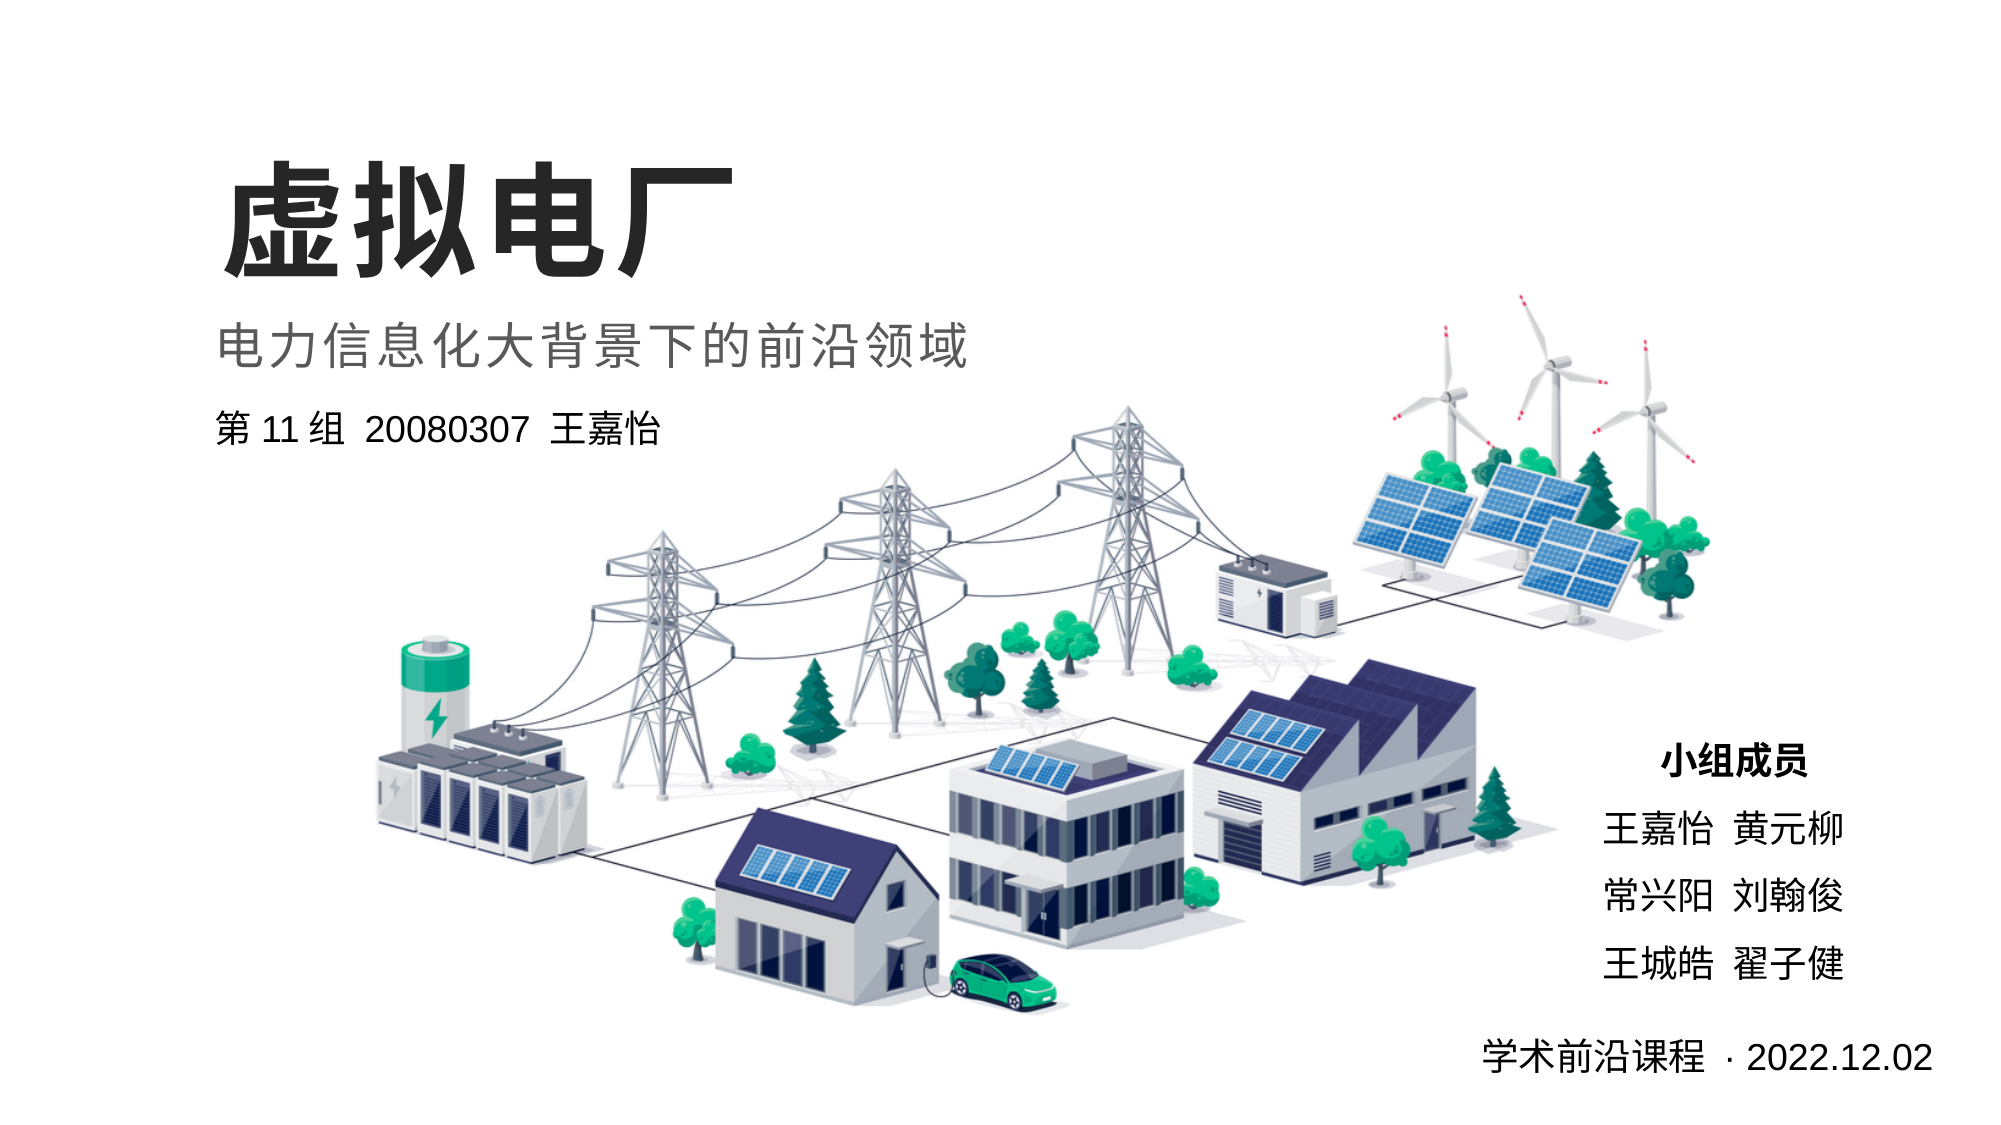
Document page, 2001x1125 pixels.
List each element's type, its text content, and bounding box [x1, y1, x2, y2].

text_box 学术前沿课程 · 2022.12.02 [1455, 1003, 1949, 1086]
text_box 第11组 20080307 王嘉怡 [199, 397, 308, 458]
title 虚拟电厂 [196, 102, 764, 301]
text_box 小组成员 王嘉怡 黄元柳 常兴阳 刘翰俊 王城皓 翟子健 [1774, 707, 1883, 993]
subtitle 电力信息化大背景下的前沿领域 [199, 300, 308, 397]
picture [308, 290, 1774, 1023]
